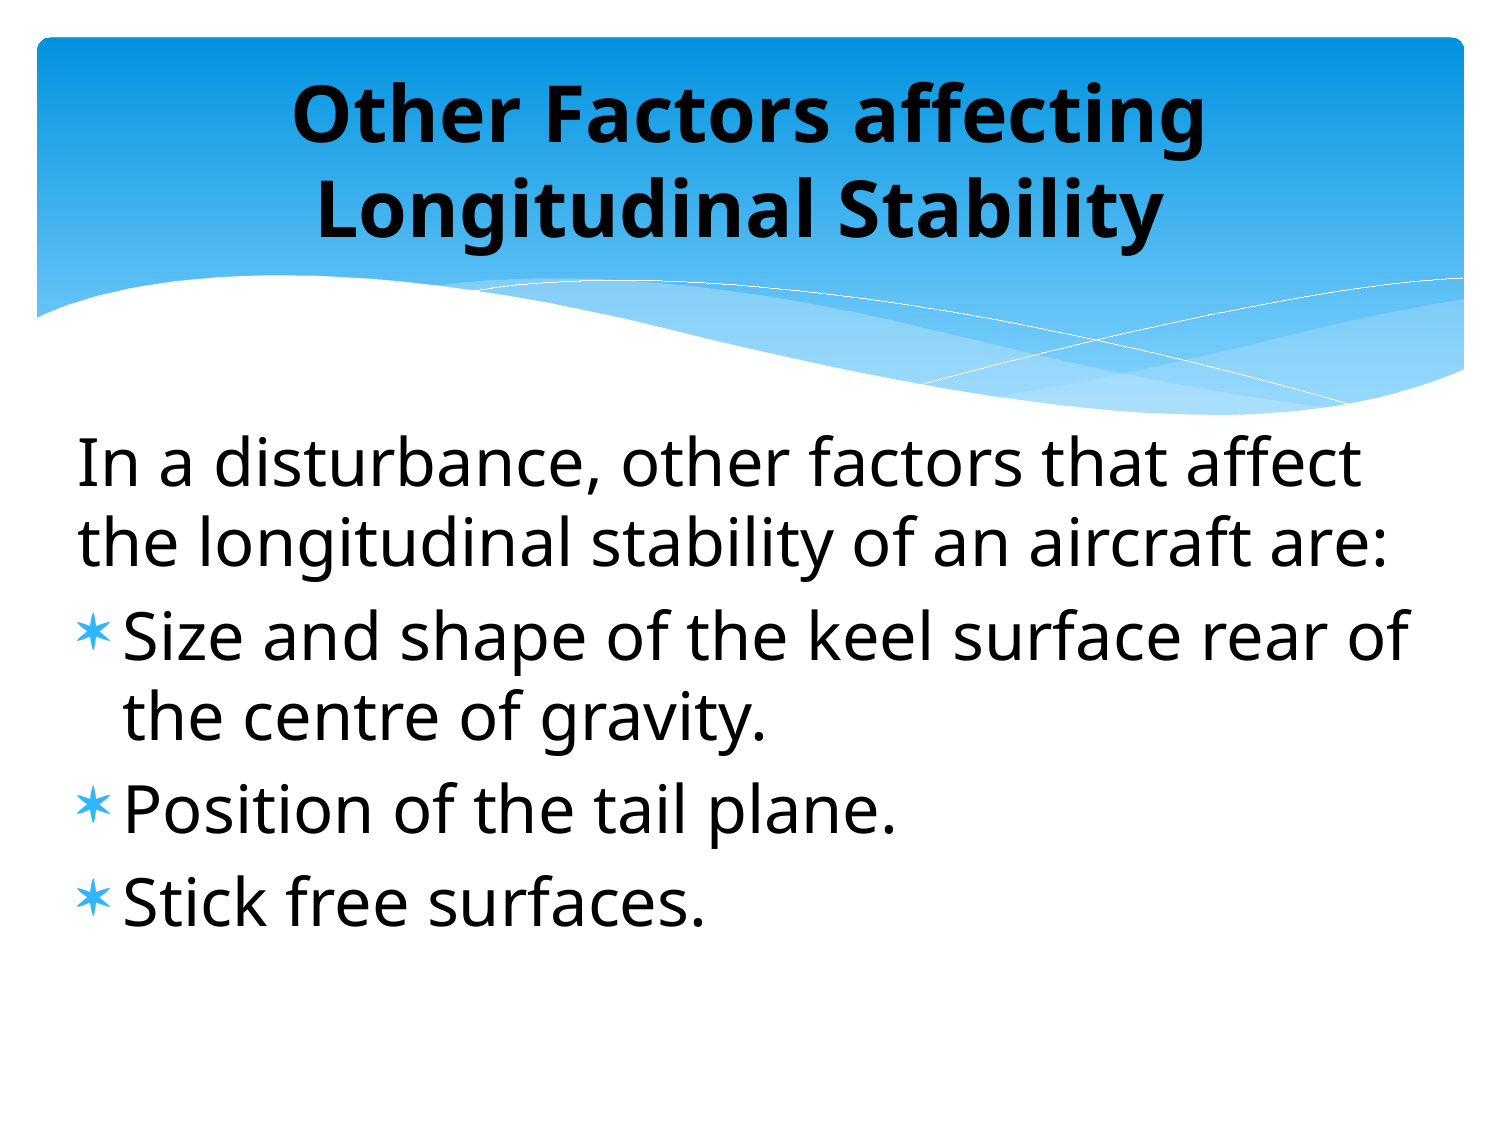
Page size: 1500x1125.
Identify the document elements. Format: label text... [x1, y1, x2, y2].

list In a disturbance, other factors that affect the longitudinal stability of an aircraft are: Size and shape of the keel surface rear of the centre of gravity. Position of the tail plane. Stick free surfaces. [62, 412, 1450, 1050]
title Other Factors affecting Longitudinal Stability [75, 55, 1425, 261]
